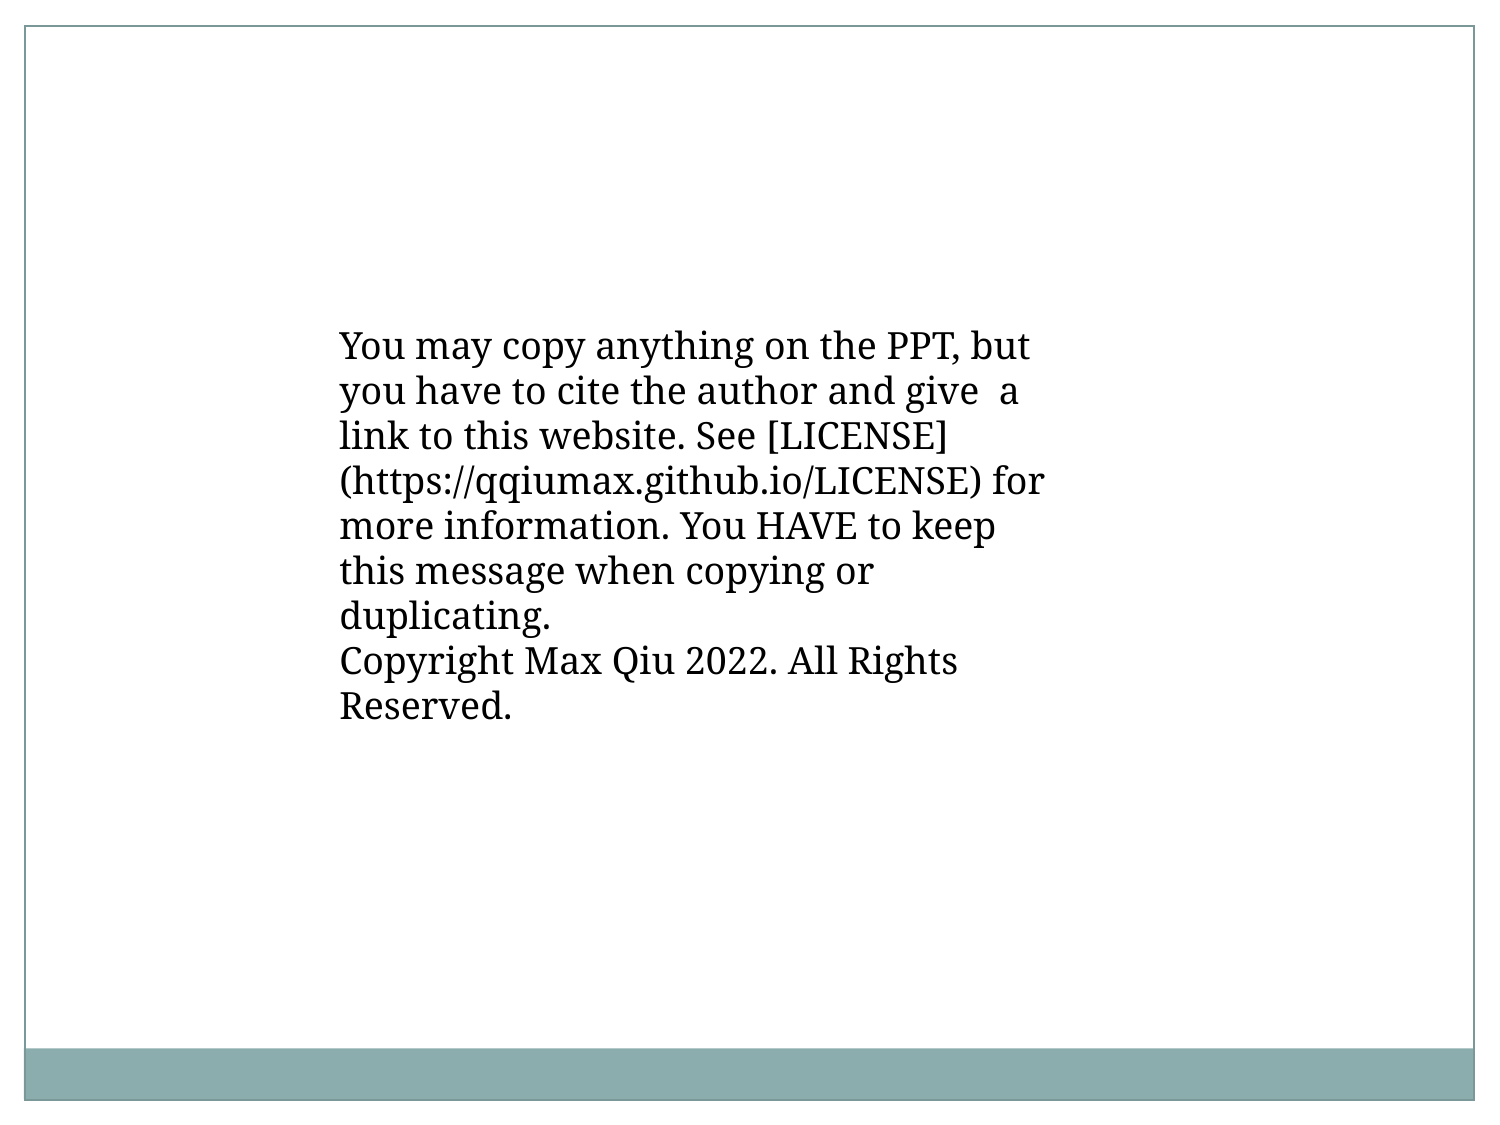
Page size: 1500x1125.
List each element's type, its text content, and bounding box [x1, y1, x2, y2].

text_box You may copy anything on the PPT, but you have to cite the author and give a link to this website. See [LICENSE](https://qqiumax.github.io/LICENSE) for more information. You HAVE to keep this message when copying or duplicating. Copyright Max Qiu 2022. All Rights Reserved. [324, 314, 1075, 735]
